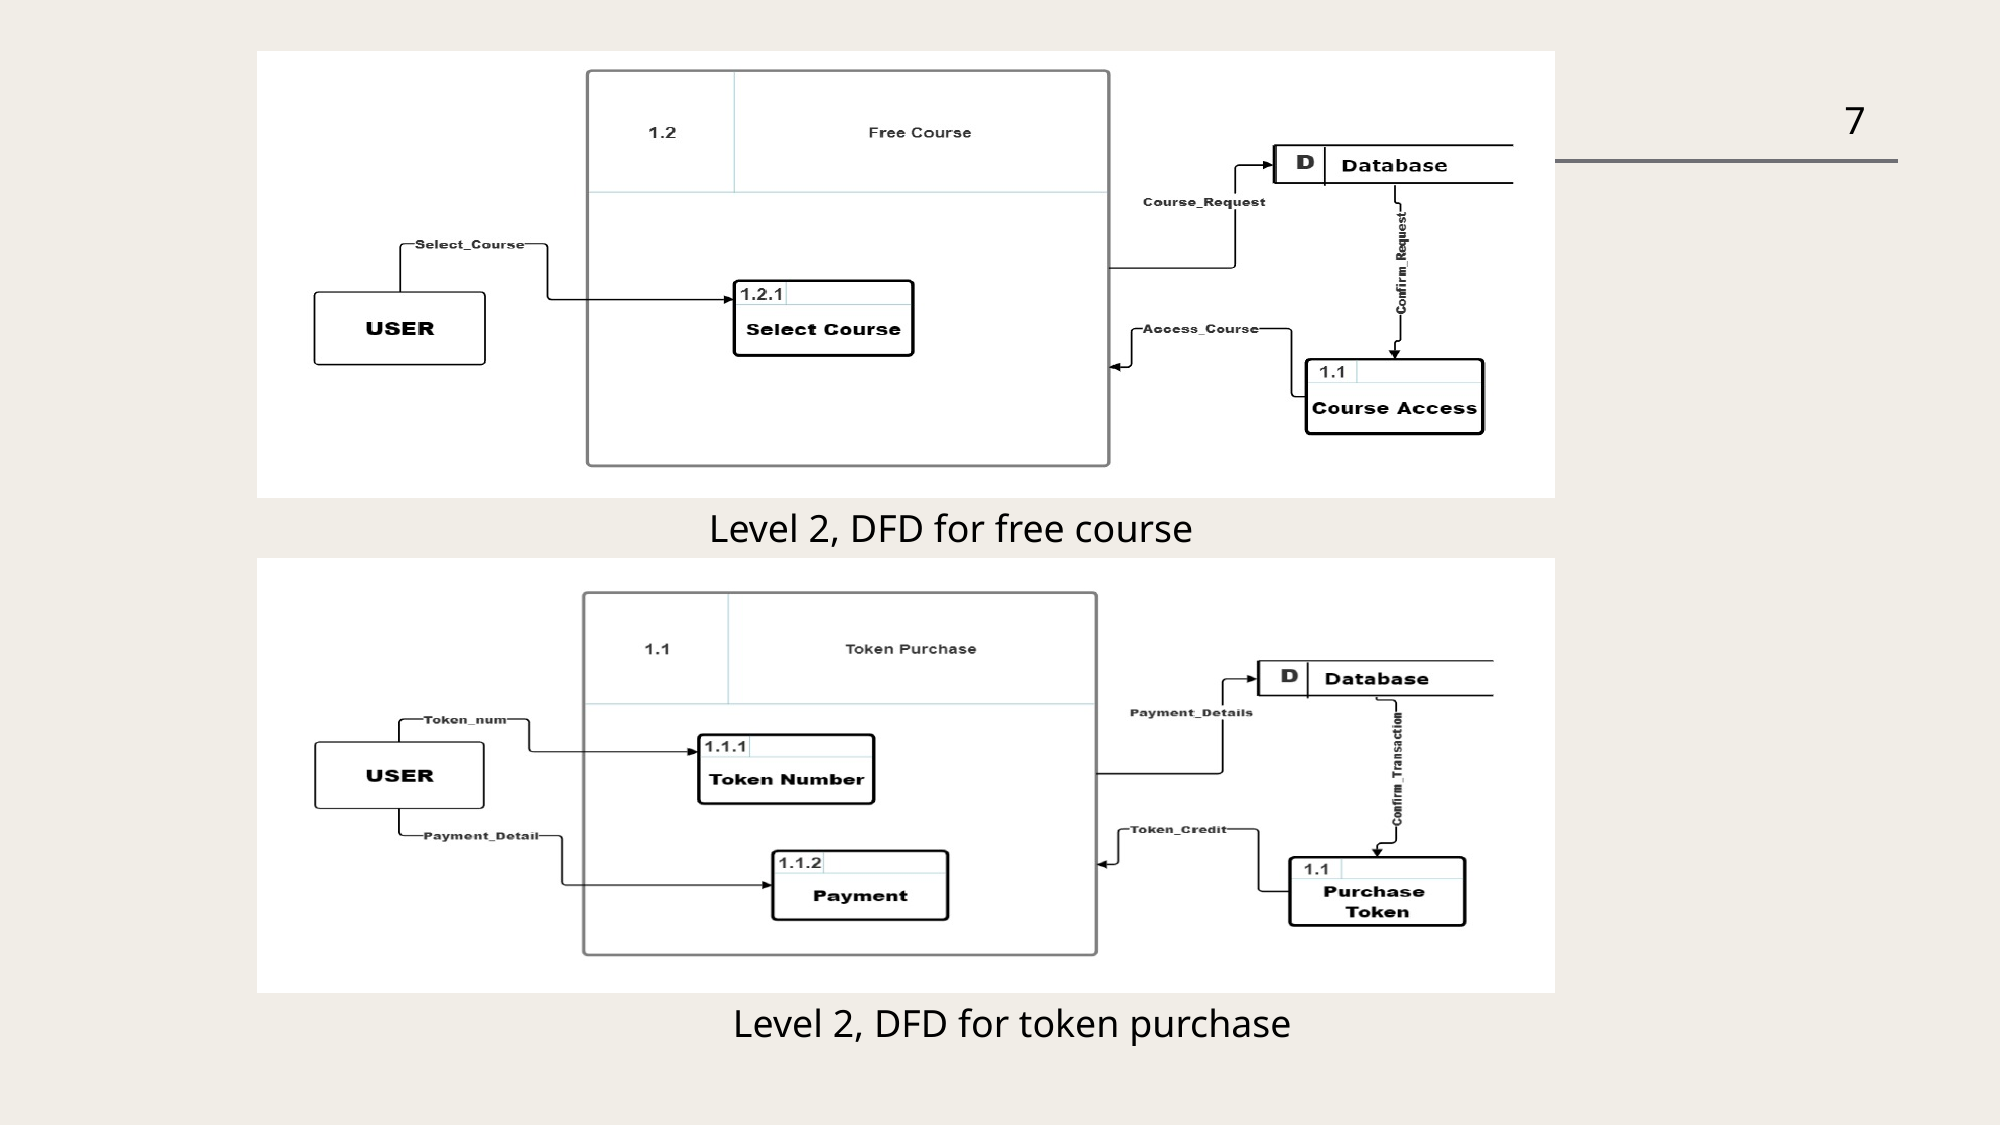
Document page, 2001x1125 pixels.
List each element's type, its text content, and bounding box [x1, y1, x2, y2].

text_box Level 2, DFD for token purchase [718, 1001, 1323, 1053]
picture [257, 50, 1555, 498]
slide_number 7 [1829, 90, 1920, 150]
picture [257, 558, 1555, 993]
text_box Level 2, DFD for free course [693, 508, 1276, 553]
